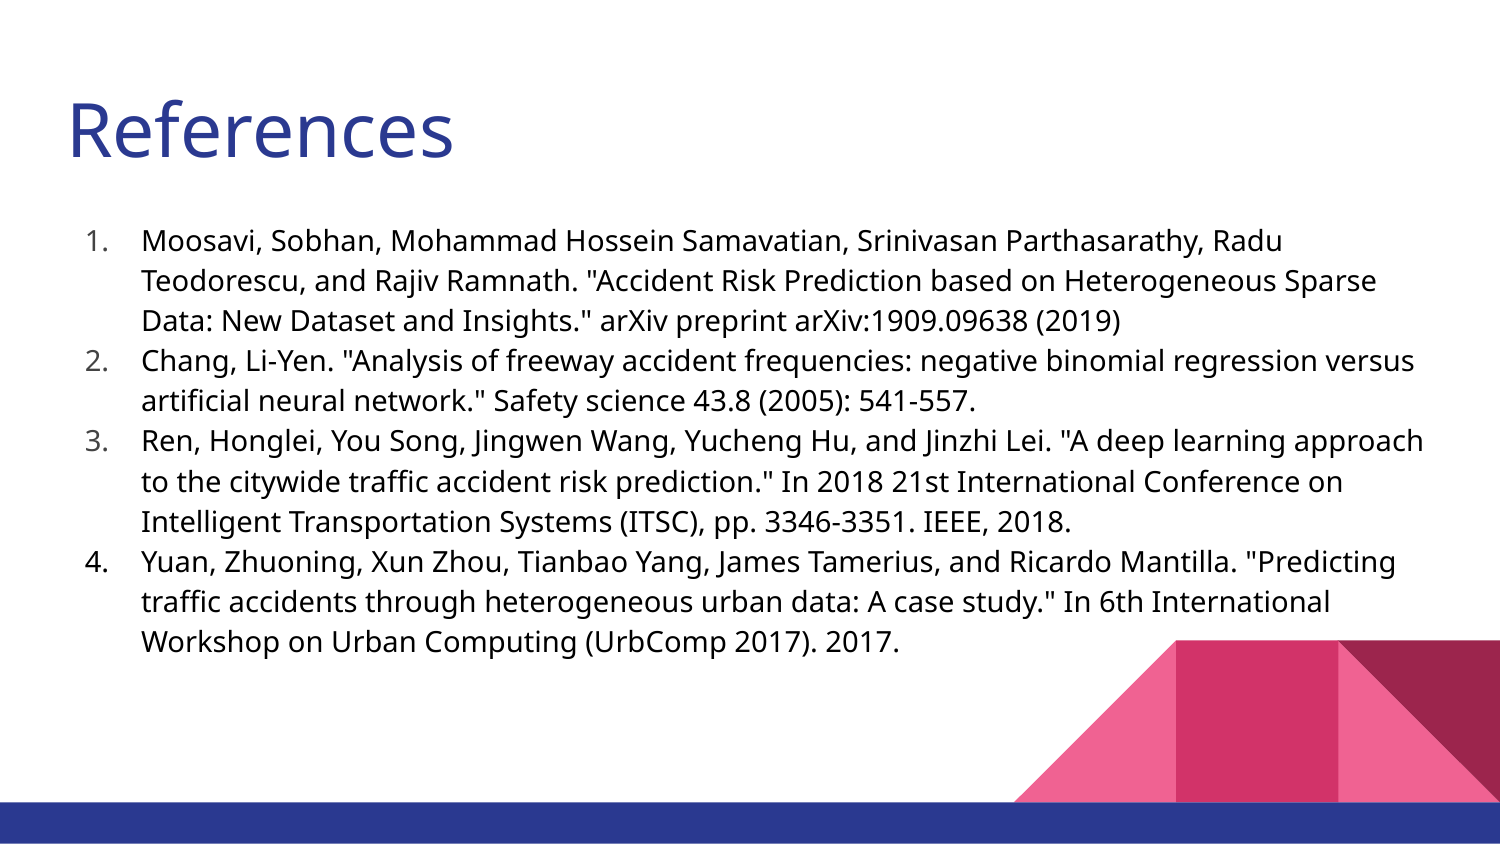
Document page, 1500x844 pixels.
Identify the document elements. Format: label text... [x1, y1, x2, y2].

list Moosavi, Sobhan, Mohammad Hossein Samavatian, Srinivasan Parthasarathy, Radu Teodorescu, and Rajiv Ramnath. "Accident Risk Prediction based on Heterogeneous Sparse Data: New Dataset and Insights." arXiv preprint arXiv:1909.09638 (2019) Chang, Li-Yen. "Analysis of freeway accident frequencies: negative binomial regression versus artificial neural network." Safety science 43.8 (2005): 541-557. Ren, Honglei, You Song, Jingwen Wang, Yucheng Hu, and Jinzhi Lei. "A deep learning approach to the citywide traffic accident risk prediction." In 2018 21st International Conference on Intelligent Transportation Systems (ITSC), pp. 3346-3351. IEEE, 2018. Yuan, Zhuoning, Xun Zhou, Tianbao Yang, James Tamerius, and Ricardo Mantilla. "Predicting traffic accidents through heterogeneous urban data: A case study." In 6th International Workshop on Urban Computing (UrbComp 2017). 2017. [51, 201, 1449, 750]
title References [51, 67, 1449, 167]
